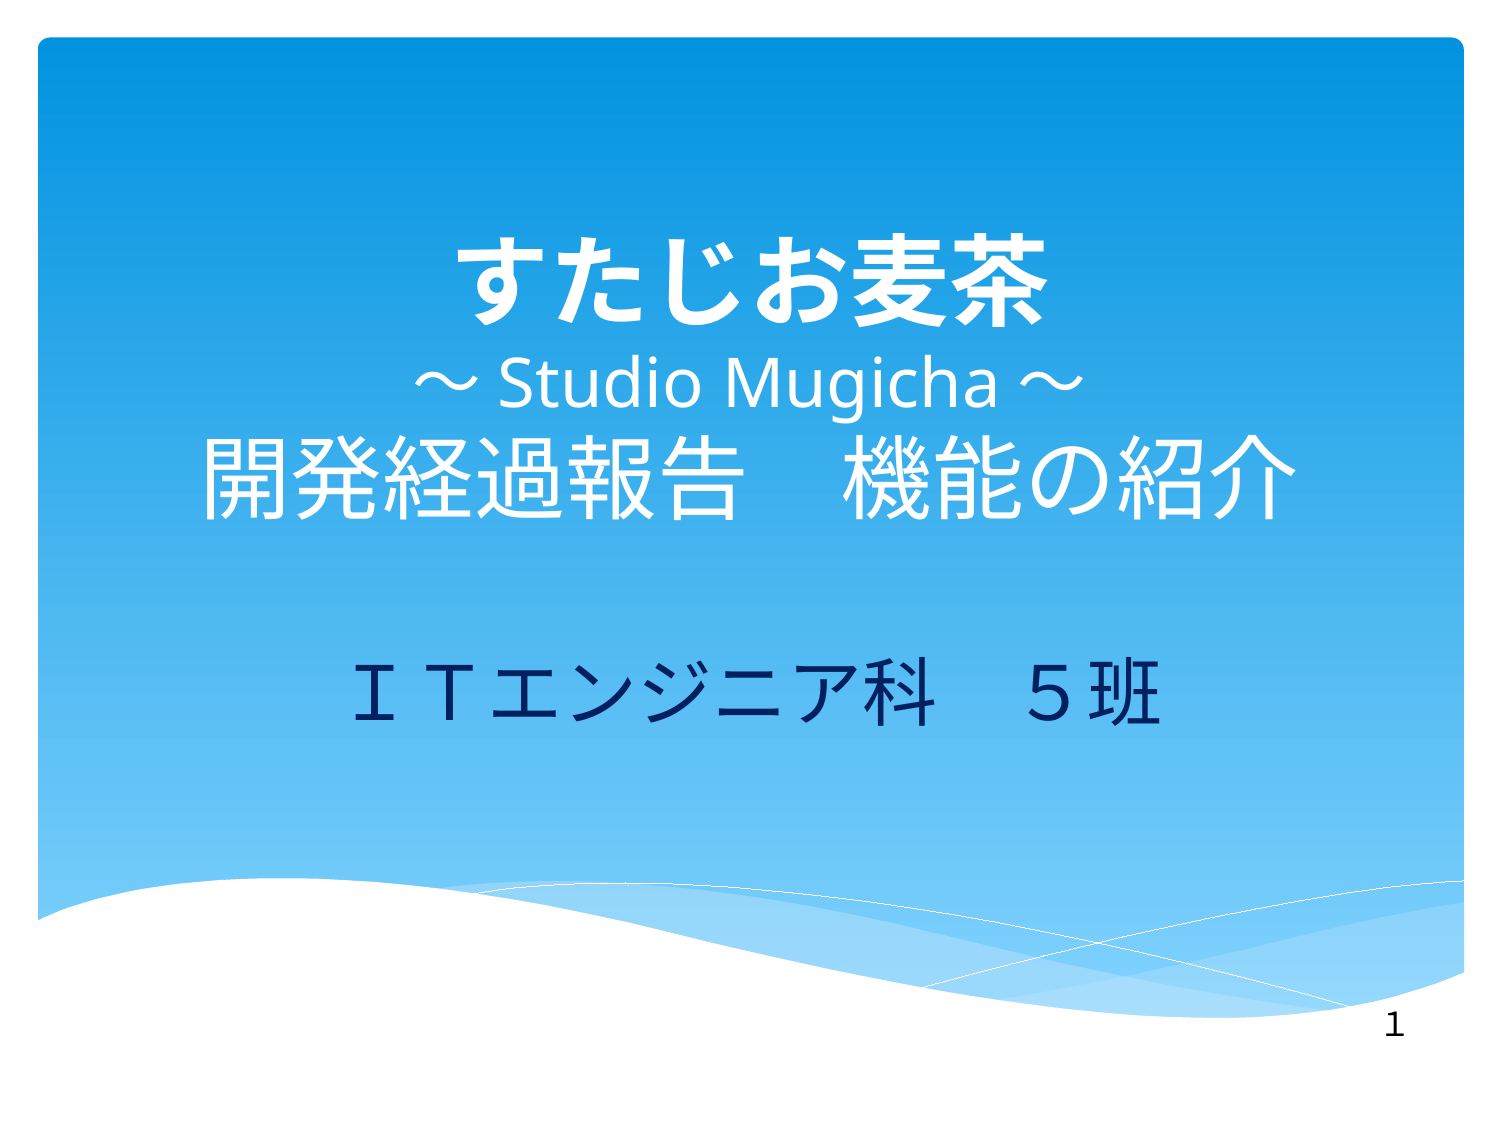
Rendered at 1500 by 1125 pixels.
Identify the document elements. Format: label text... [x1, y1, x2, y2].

subtitle ＩＴエンジニア科 ５班 [225, 637, 1275, 787]
text_box １ [1364, 995, 1436, 1050]
title すたじお麦茶 ～Studio Mugicha～ 開発経過報告 機能の紹介 [112, 184, 1388, 539]
